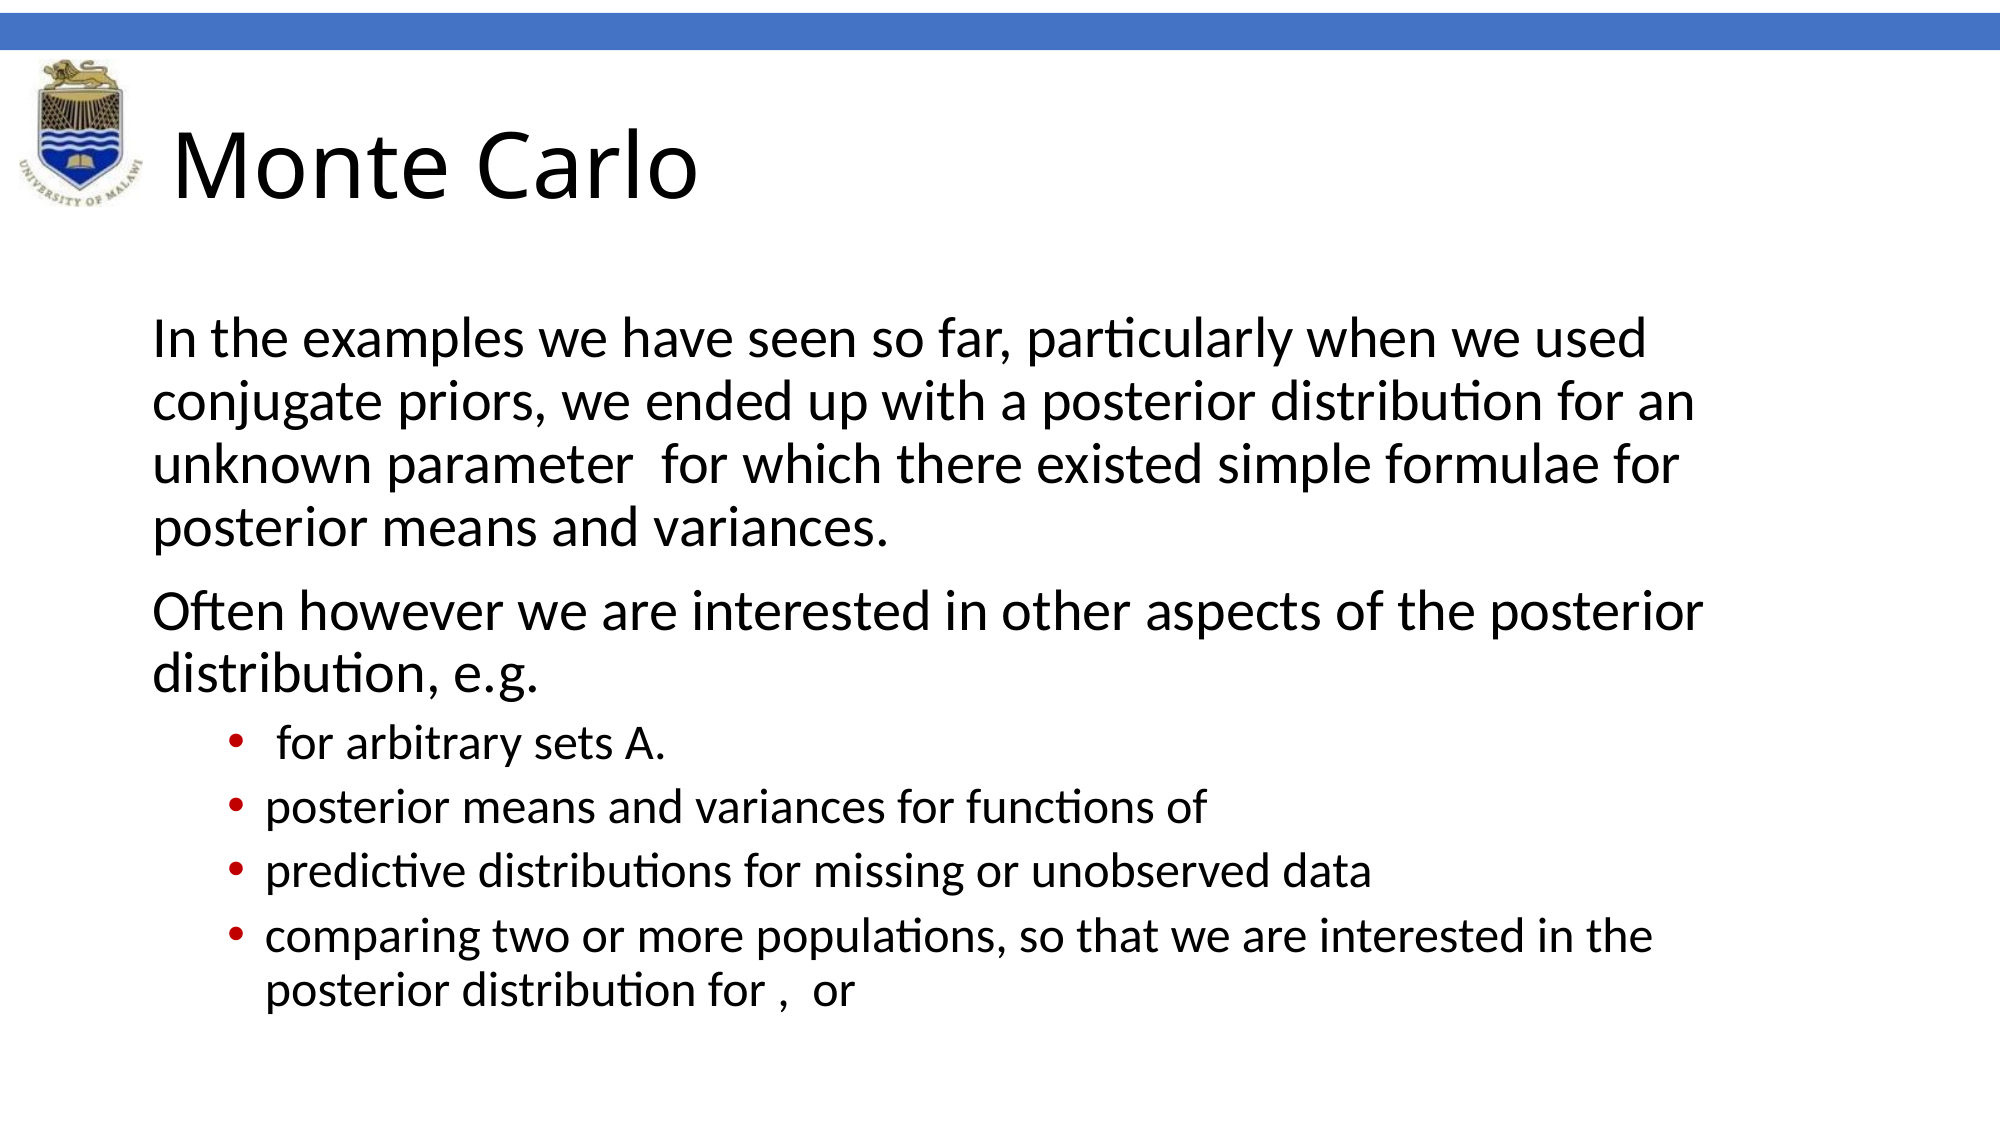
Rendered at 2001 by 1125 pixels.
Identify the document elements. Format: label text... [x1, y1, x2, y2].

list In the examples we have seen so far, particularly when we used conjugate priors, we ended up with a posterior distribution for an unknown parameter for which there existed simple formulae for posterior means and variances. Often however we are interested in other aspects of the posterior distribution, e.g. for arbitrary sets A. posterior means and variances for functions of predictive distributions for missing or unobserved data comparing two or more populations, so that we are interested in the posterior distribution for , or [137, 299, 1863, 1066]
title Monte Carlo [155, 59, 1851, 278]
picture [19, 59, 143, 207]
